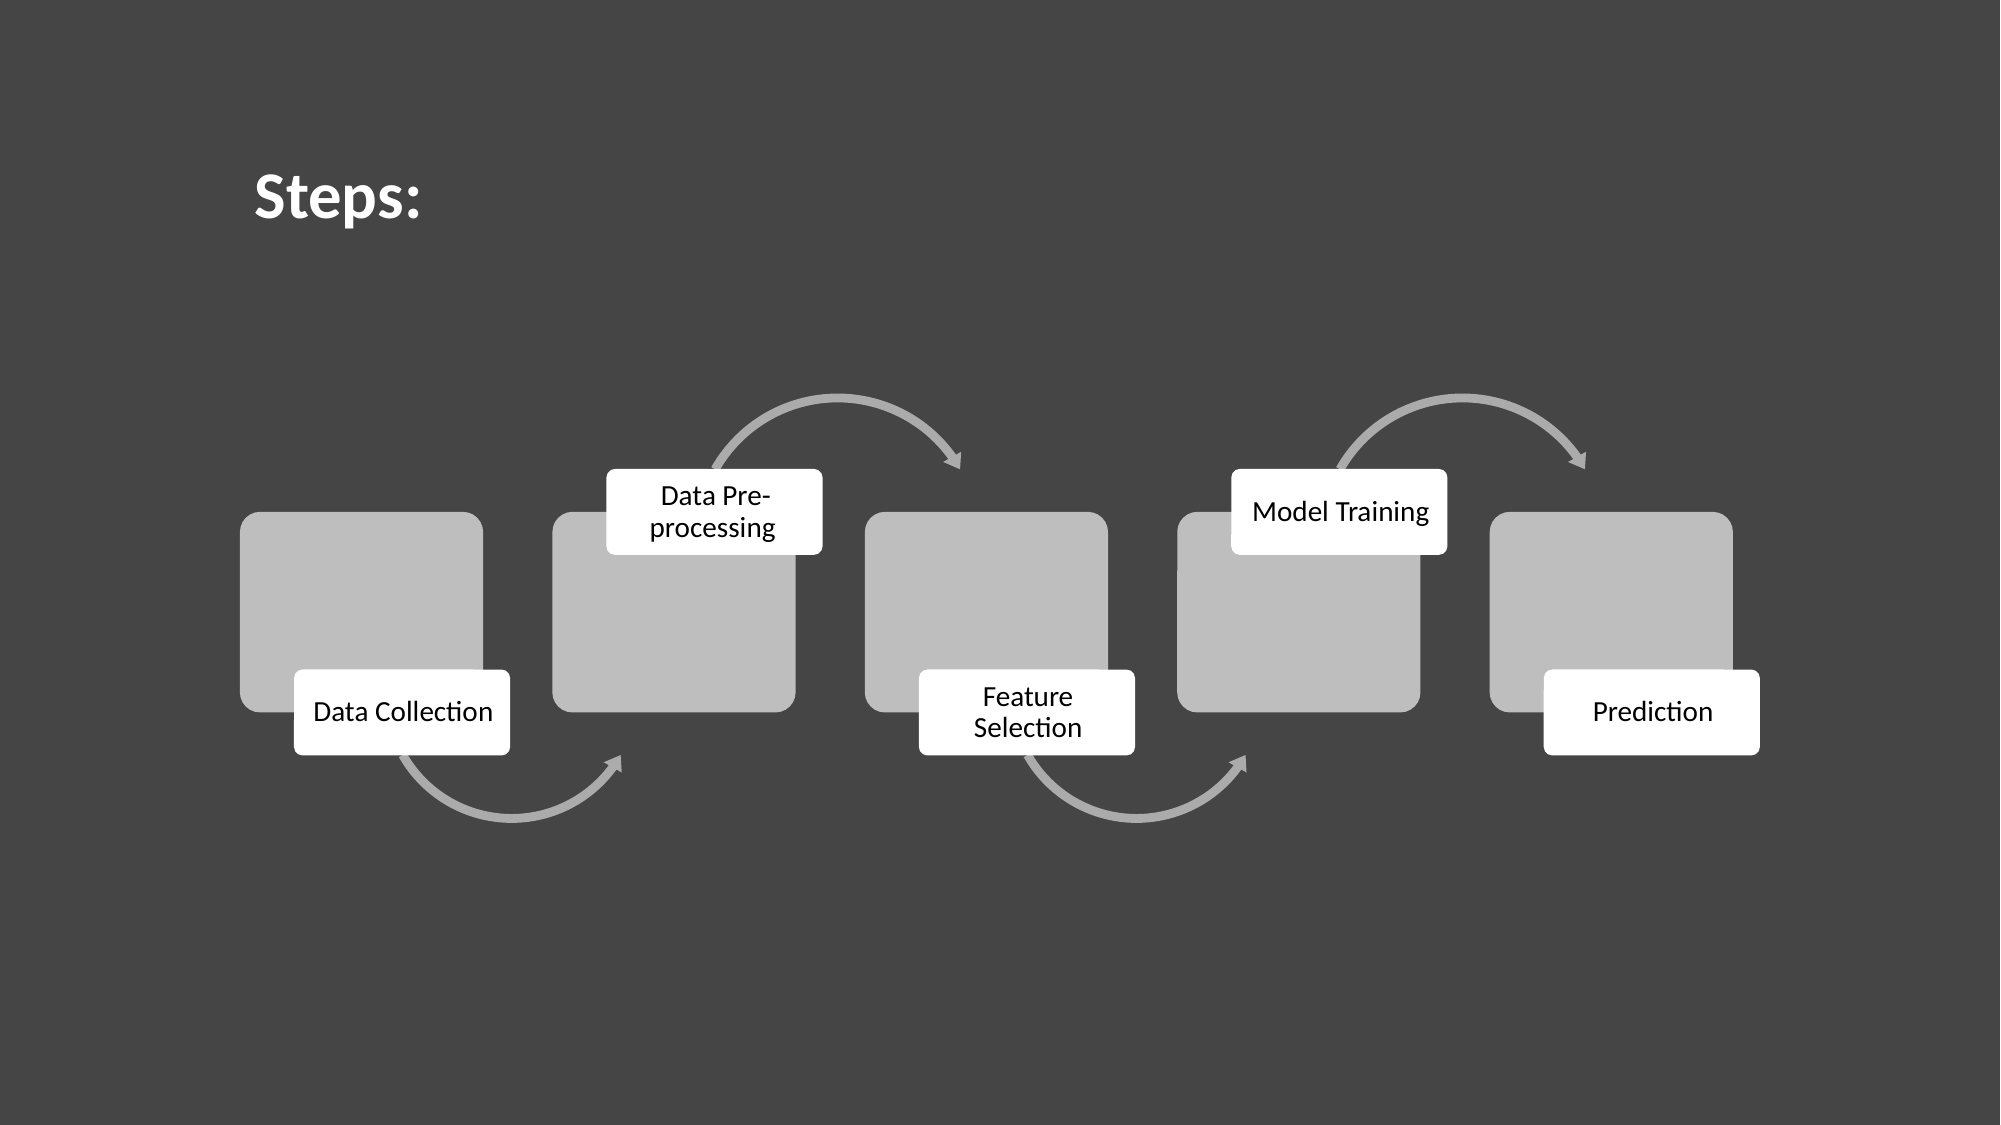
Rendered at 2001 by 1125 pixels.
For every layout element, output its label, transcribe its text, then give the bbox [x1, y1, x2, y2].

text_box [239, 243, 1760, 981]
text_box Steps: [240, 144, 1240, 239]
